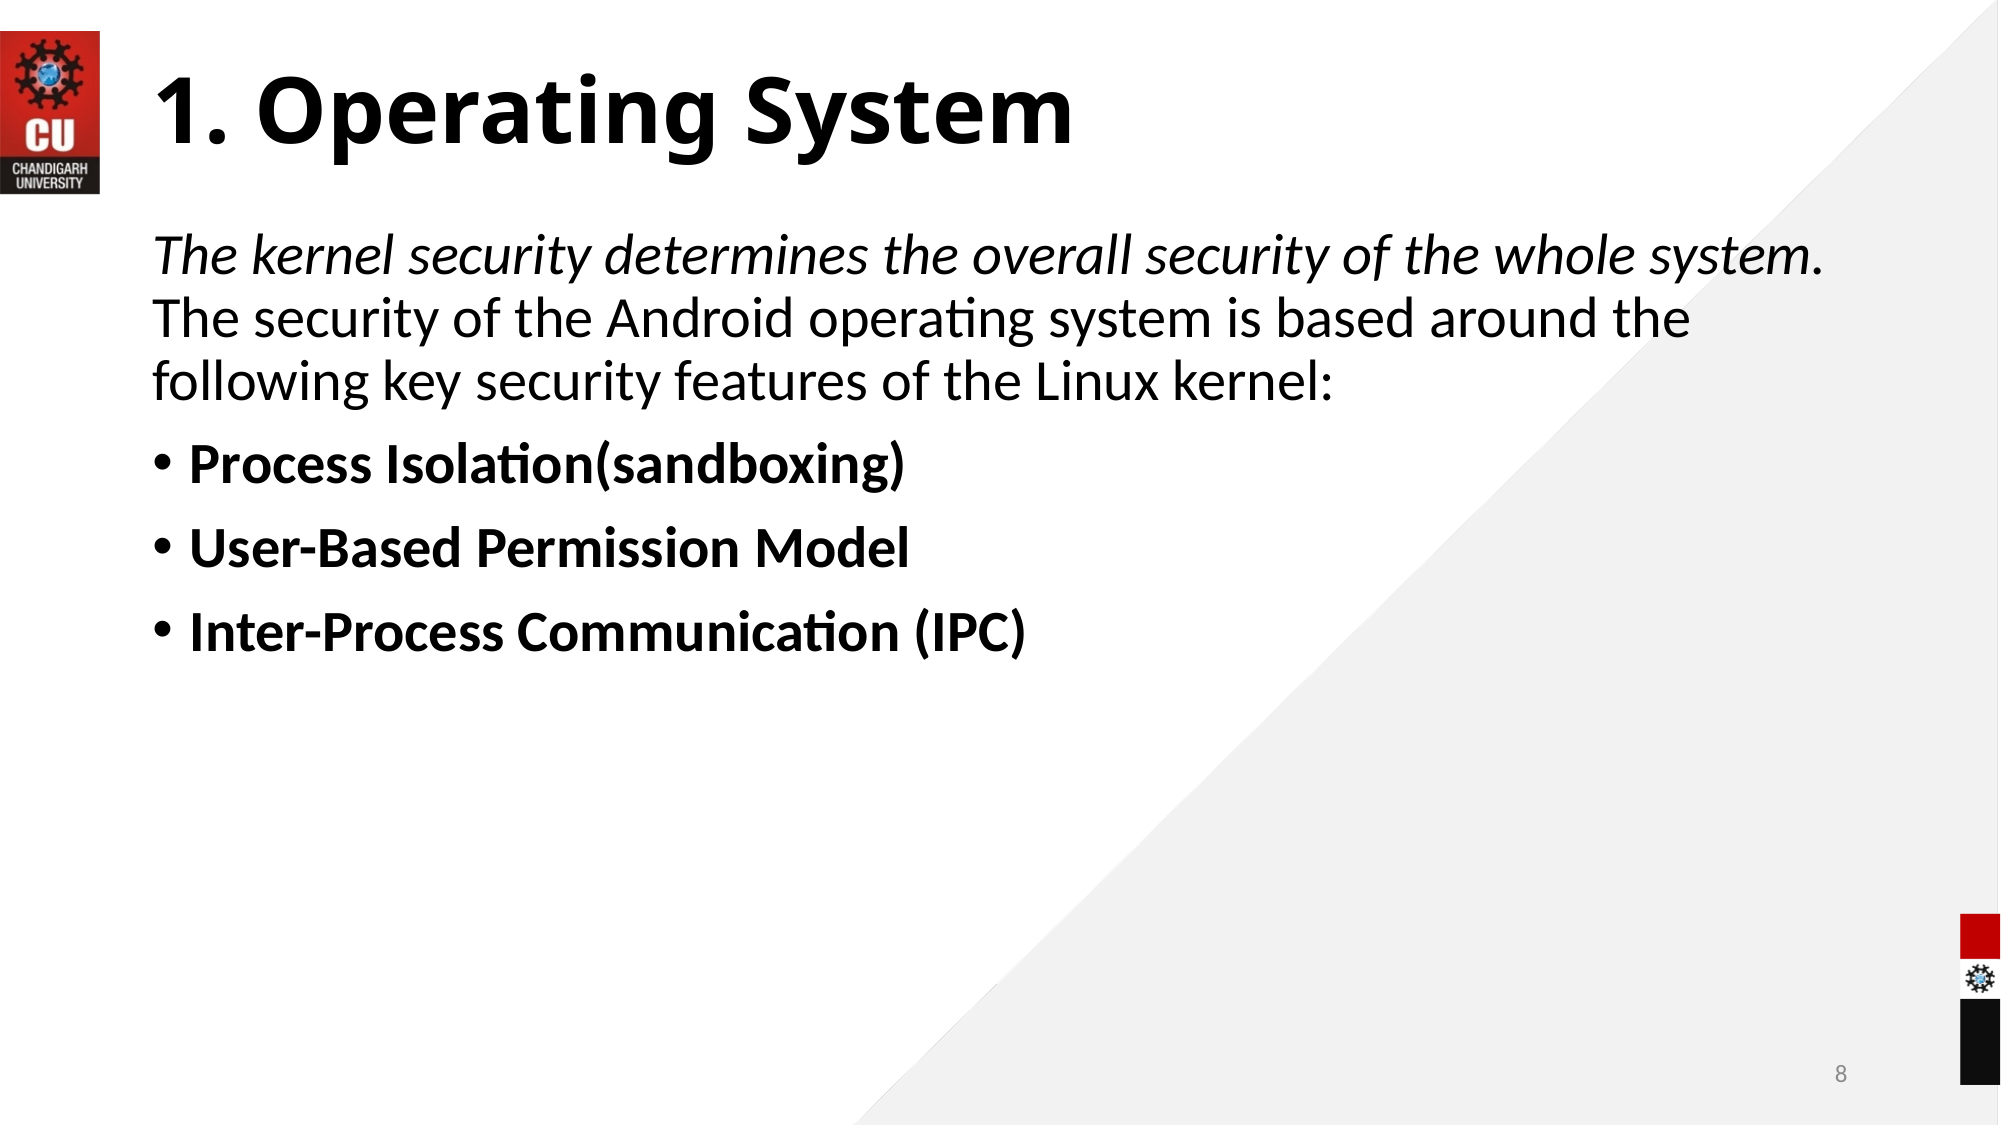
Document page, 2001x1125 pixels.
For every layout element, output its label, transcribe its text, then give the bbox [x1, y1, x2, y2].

slide_number 8 [1412, 1042, 1863, 1103]
picture [0, 0, 2001, 1125]
title 1. Operating System [137, 59, 1863, 216]
list The kernel security determines the overall security of the whole system. The security of the Android operating system is based around the following key security features of the Linux kernel: Process Isolation(sandboxing) User-Based Permission Model Inter-Process Communication (IPC) [137, 216, 1863, 931]
